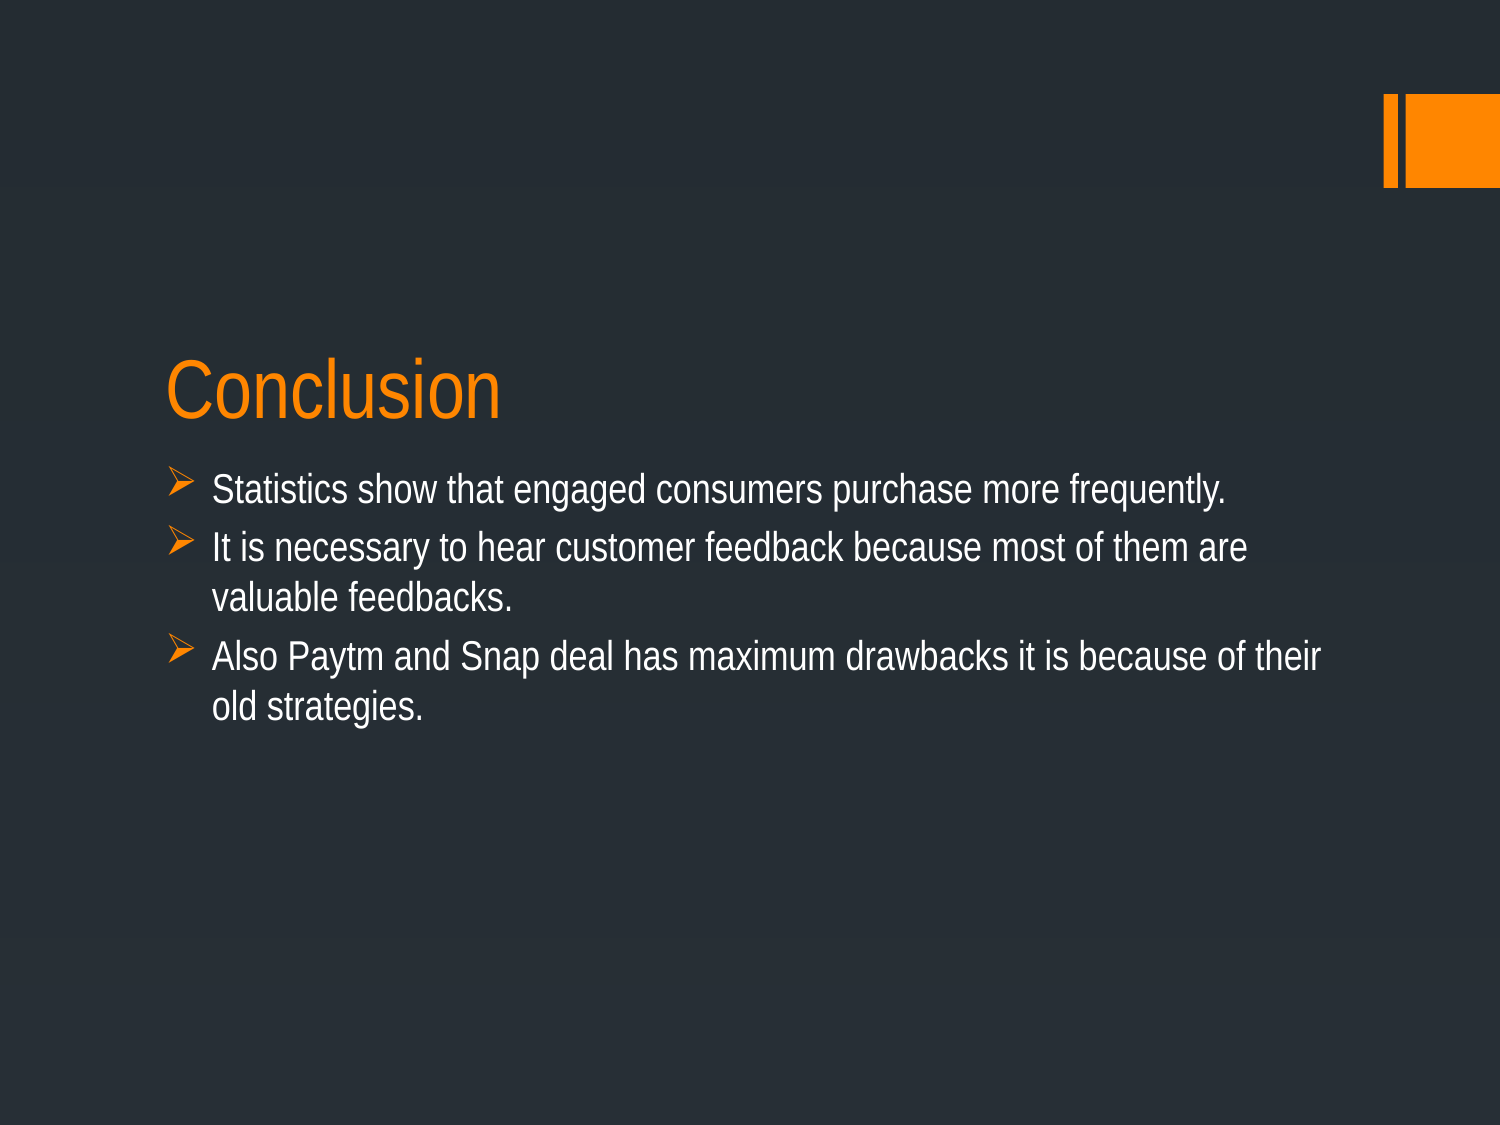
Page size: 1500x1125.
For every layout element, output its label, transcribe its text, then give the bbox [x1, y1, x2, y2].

list Statistics show that engaged consumers purchase more frequently. It is necessary to hear customer feedback because most of them are valuable feedbacks. Also Paytm and Snap deal has maximum drawbacks it is because of their old strategies. [150, 454, 1350, 1035]
title Conclusion [150, 253, 1350, 443]
